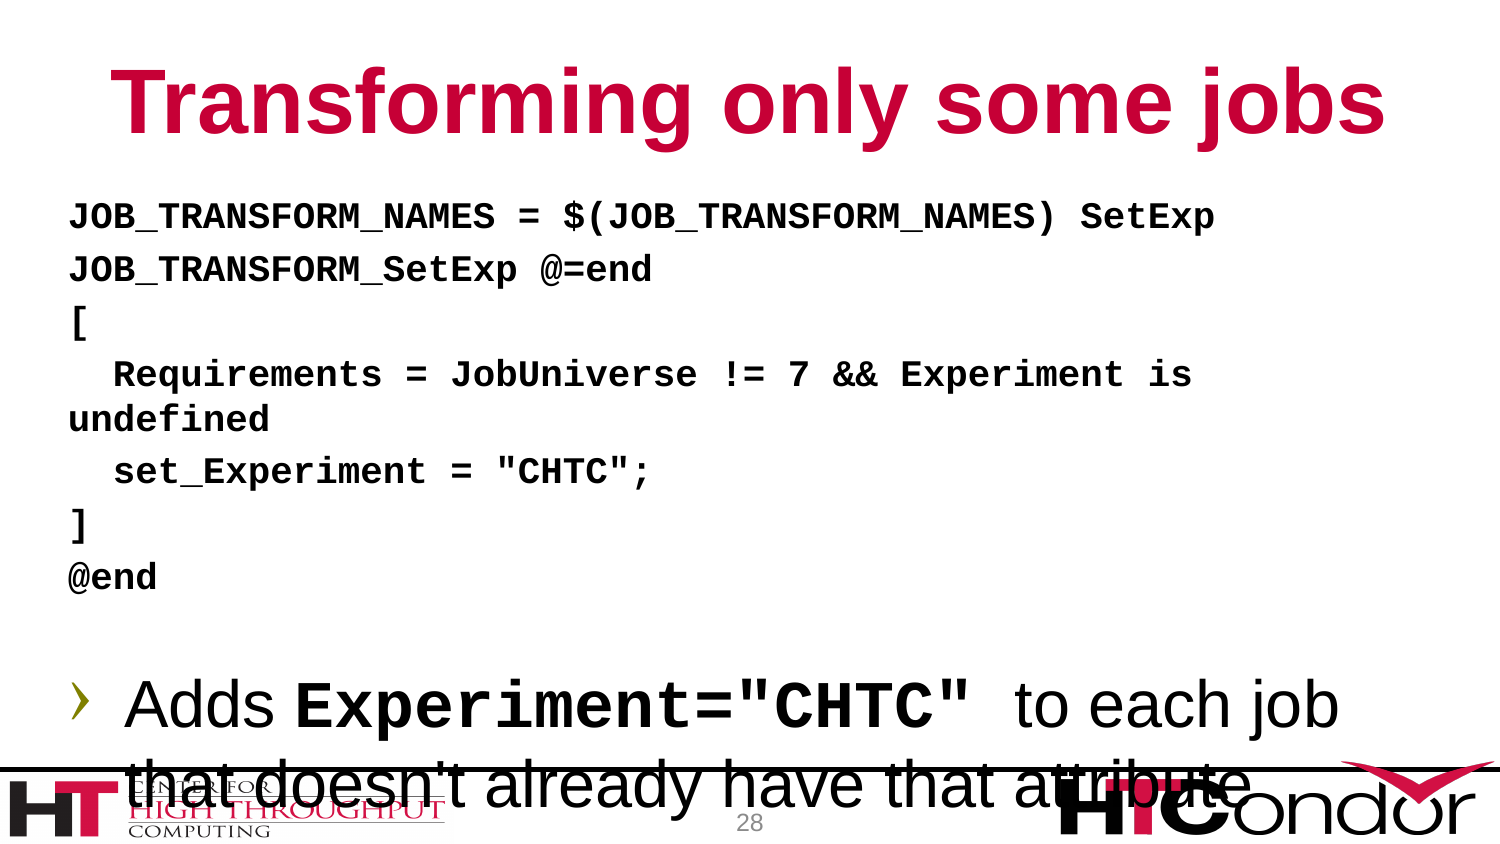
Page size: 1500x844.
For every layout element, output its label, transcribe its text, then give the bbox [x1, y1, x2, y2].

picture [1055, 760, 1500, 840]
title Transforming only some jobs [0, 0, 1500, 193]
list JOB_TRANSFORM_NAMES = $(JOB_TRANSFORM_NAMES) SetExp JOB_TRANSFORM_SetExp @=end [ Requirements = JobUniverse != 7 && Experiment is undefined set_Experiment = "CHTC"; ] @end Adds Experiment="CHTC" to each job that doesn't already have that attribute [52, 193, 1431, 704]
picture [0, 772, 454, 844]
slide_number 28 [575, 798, 925, 844]
